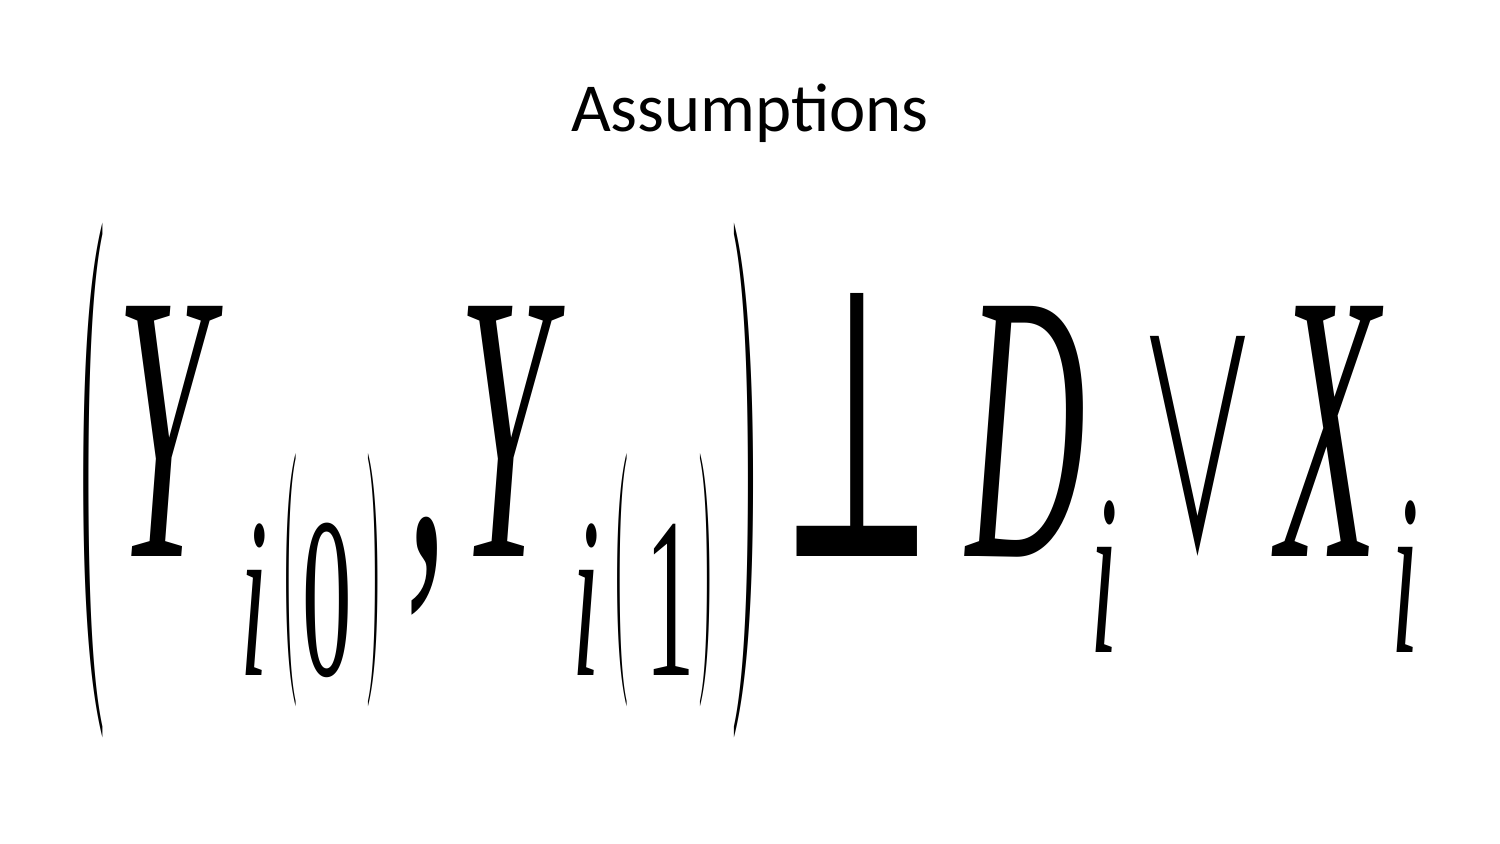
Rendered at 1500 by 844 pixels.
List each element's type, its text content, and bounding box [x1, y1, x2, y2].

title Assumptions [75, 33, 1425, 175]
